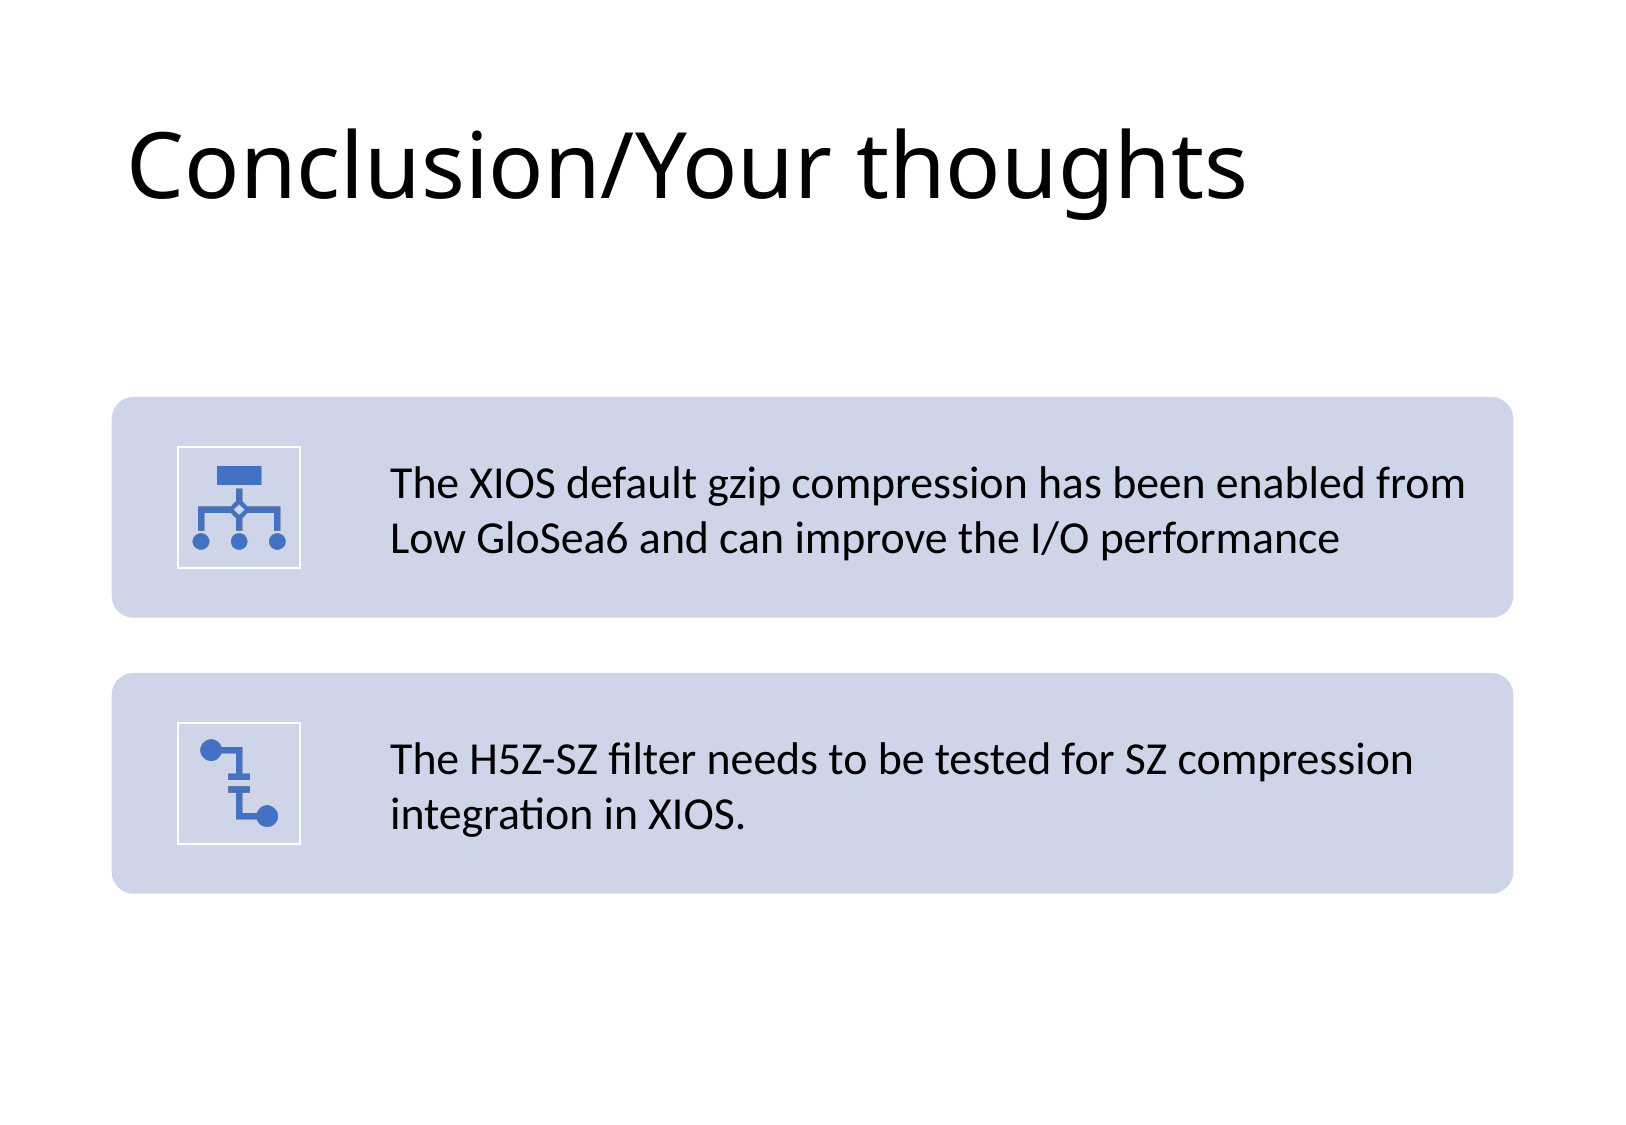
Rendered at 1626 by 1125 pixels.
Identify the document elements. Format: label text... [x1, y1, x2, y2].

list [111, 277, 1514, 1014]
title Conclusion/Your thoughts [111, 59, 1514, 277]
